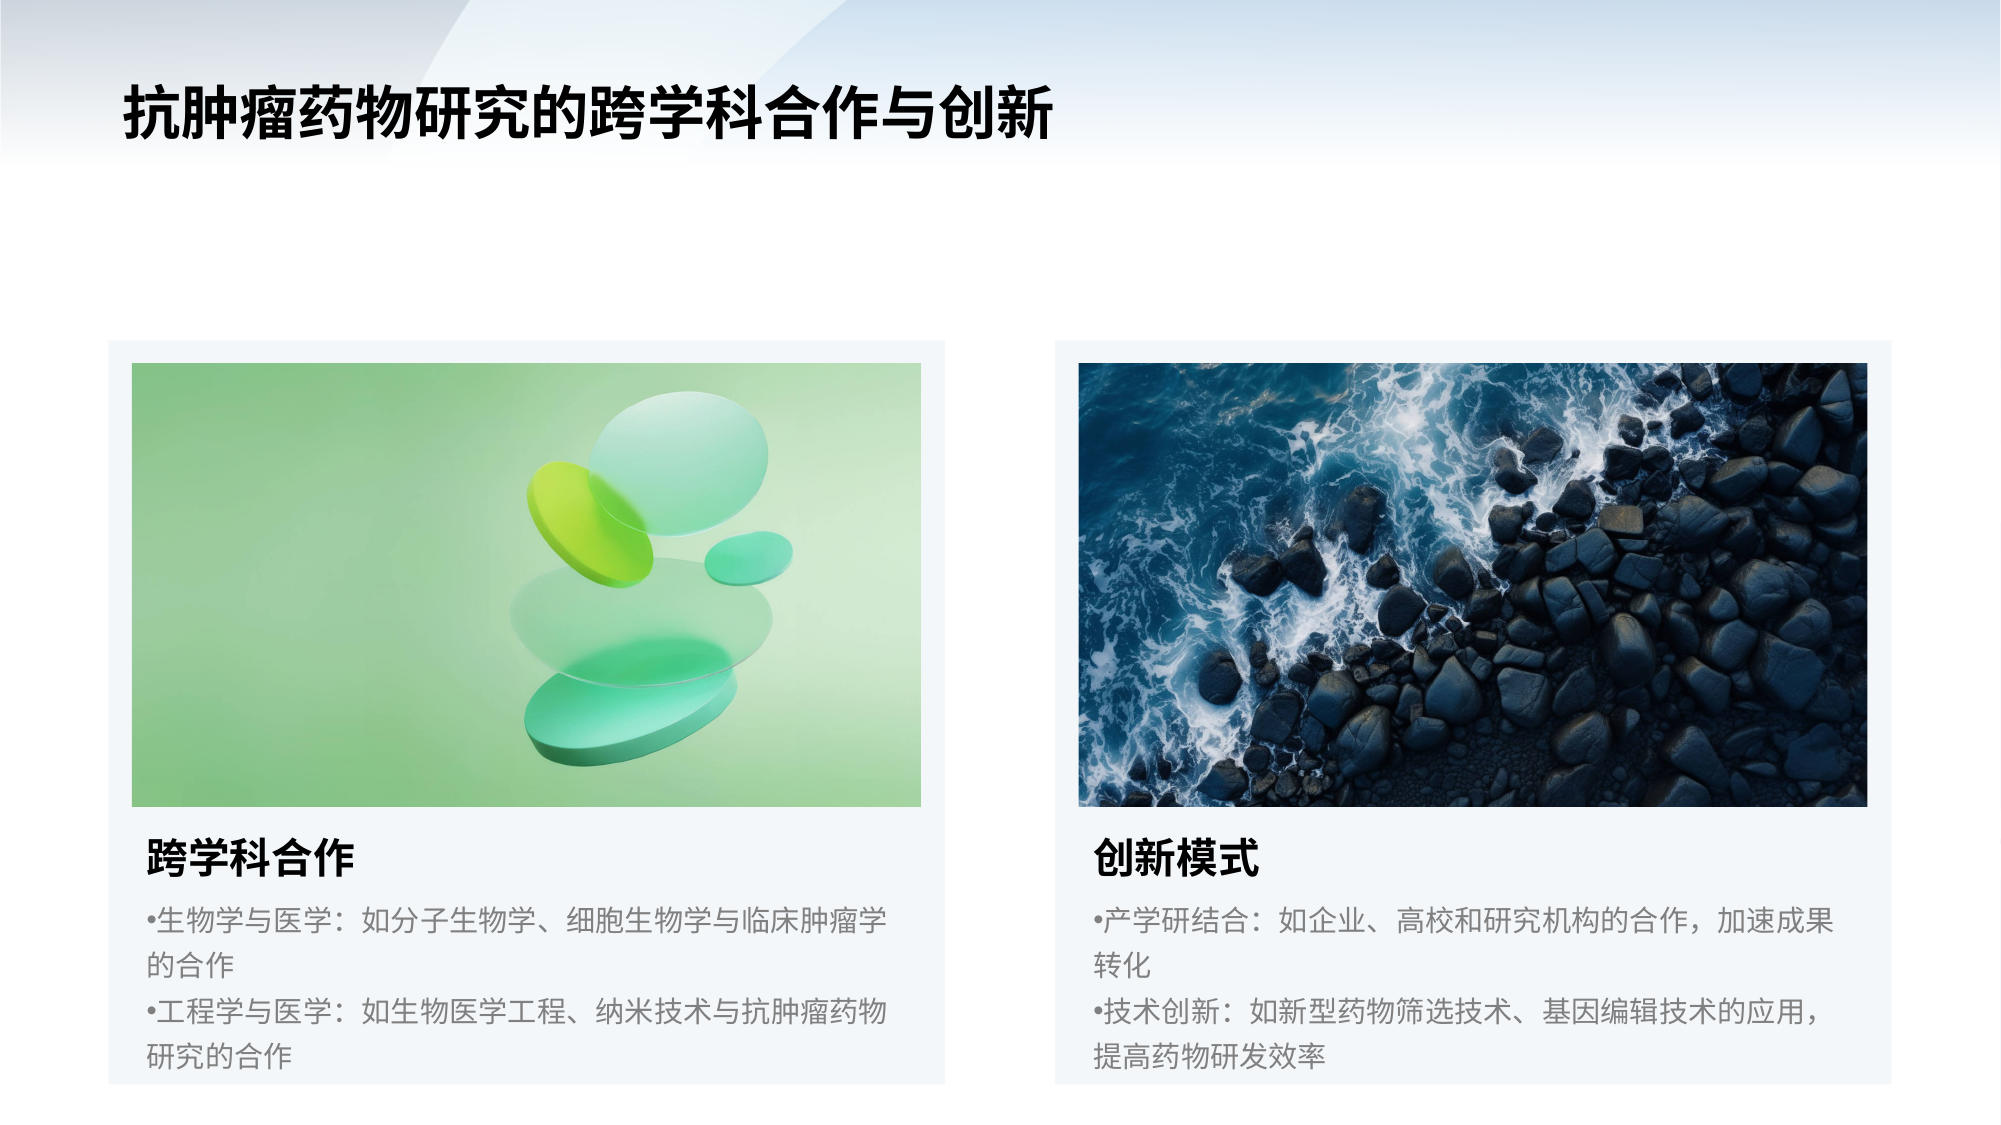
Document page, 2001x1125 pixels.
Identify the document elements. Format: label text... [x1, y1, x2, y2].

text_box 抗肿瘤药物研究的跨学科合作与创新 [108, 68, 1892, 154]
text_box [108, 340, 1892, 1085]
